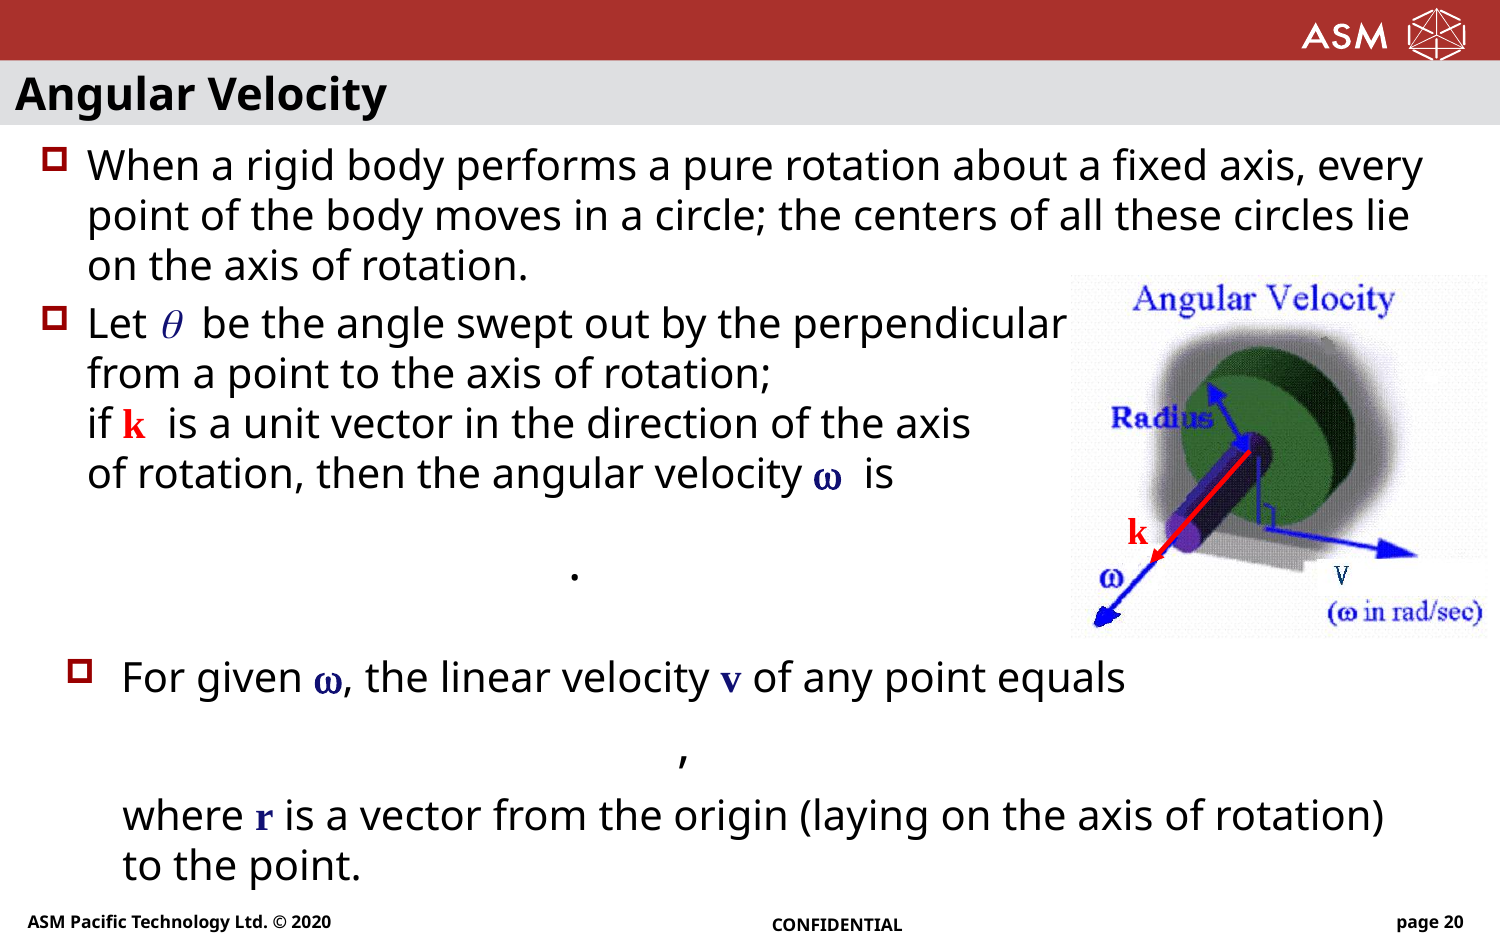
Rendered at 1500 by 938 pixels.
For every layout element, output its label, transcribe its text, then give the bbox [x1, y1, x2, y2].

title Angular Velocity [0, 60, 1500, 125]
text_box For given , the linear velocity v of any point equals [49, 643, 1223, 732]
text_box When a rigid body performs a pure rotation about a fixed axis, every point of the body moves in a circle; the centers of all these circles lie on the axis of rotation. Let  be the angle swept out by the perpendicular from a point to the axis of rotation; if k is a unit vector in the direction of the axis of rotation, then the angular velocity  is [24, 131, 1453, 519]
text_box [1071, 275, 1488, 639]
text_box CONFIDENTIAL [662, 906, 1013, 932]
text_box where r is a vector from the origin (laying on the axis of rotation) to the point. [107, 781, 1500, 891]
footer ASM Pacific Technology Ltd. © 2020 [12, 903, 488, 928]
